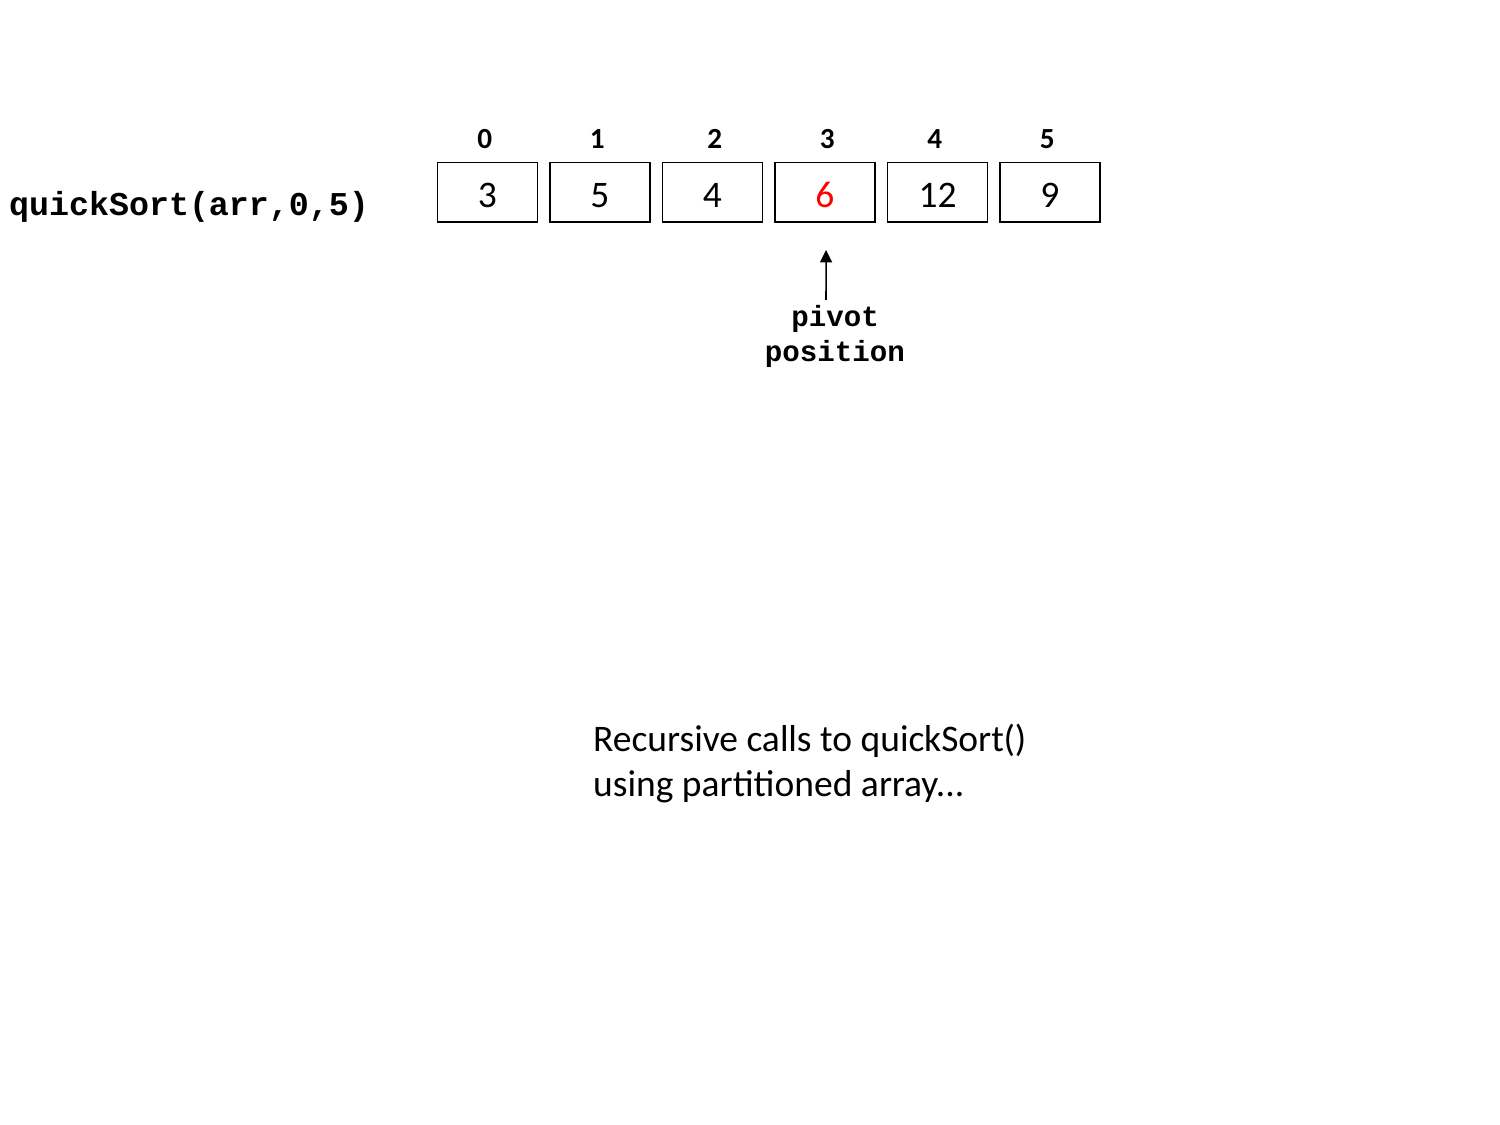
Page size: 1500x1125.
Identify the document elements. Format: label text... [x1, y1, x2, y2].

text_box 9 [999, 162, 1100, 223]
text_box 2 [692, 112, 738, 163]
text_box 4 [912, 112, 958, 163]
text_box 6 [774, 162, 875, 223]
text_box quickSort(arr,0,5) [0, 174, 385, 230]
text_box pivot position [750, 290, 920, 375]
text_box [819, 249, 833, 301]
text_box 4 [662, 162, 763, 223]
text_box 3 [805, 112, 850, 163]
text_box 1 [575, 112, 620, 163]
text_box 12 [887, 162, 988, 223]
text_box Recursive calls to quickSort() using partitioned array... [578, 706, 1042, 812]
text_box 3 [437, 162, 538, 223]
text_box 5 [549, 162, 650, 223]
text_box 5 [1025, 112, 1070, 163]
text_box 0 [462, 112, 508, 163]
